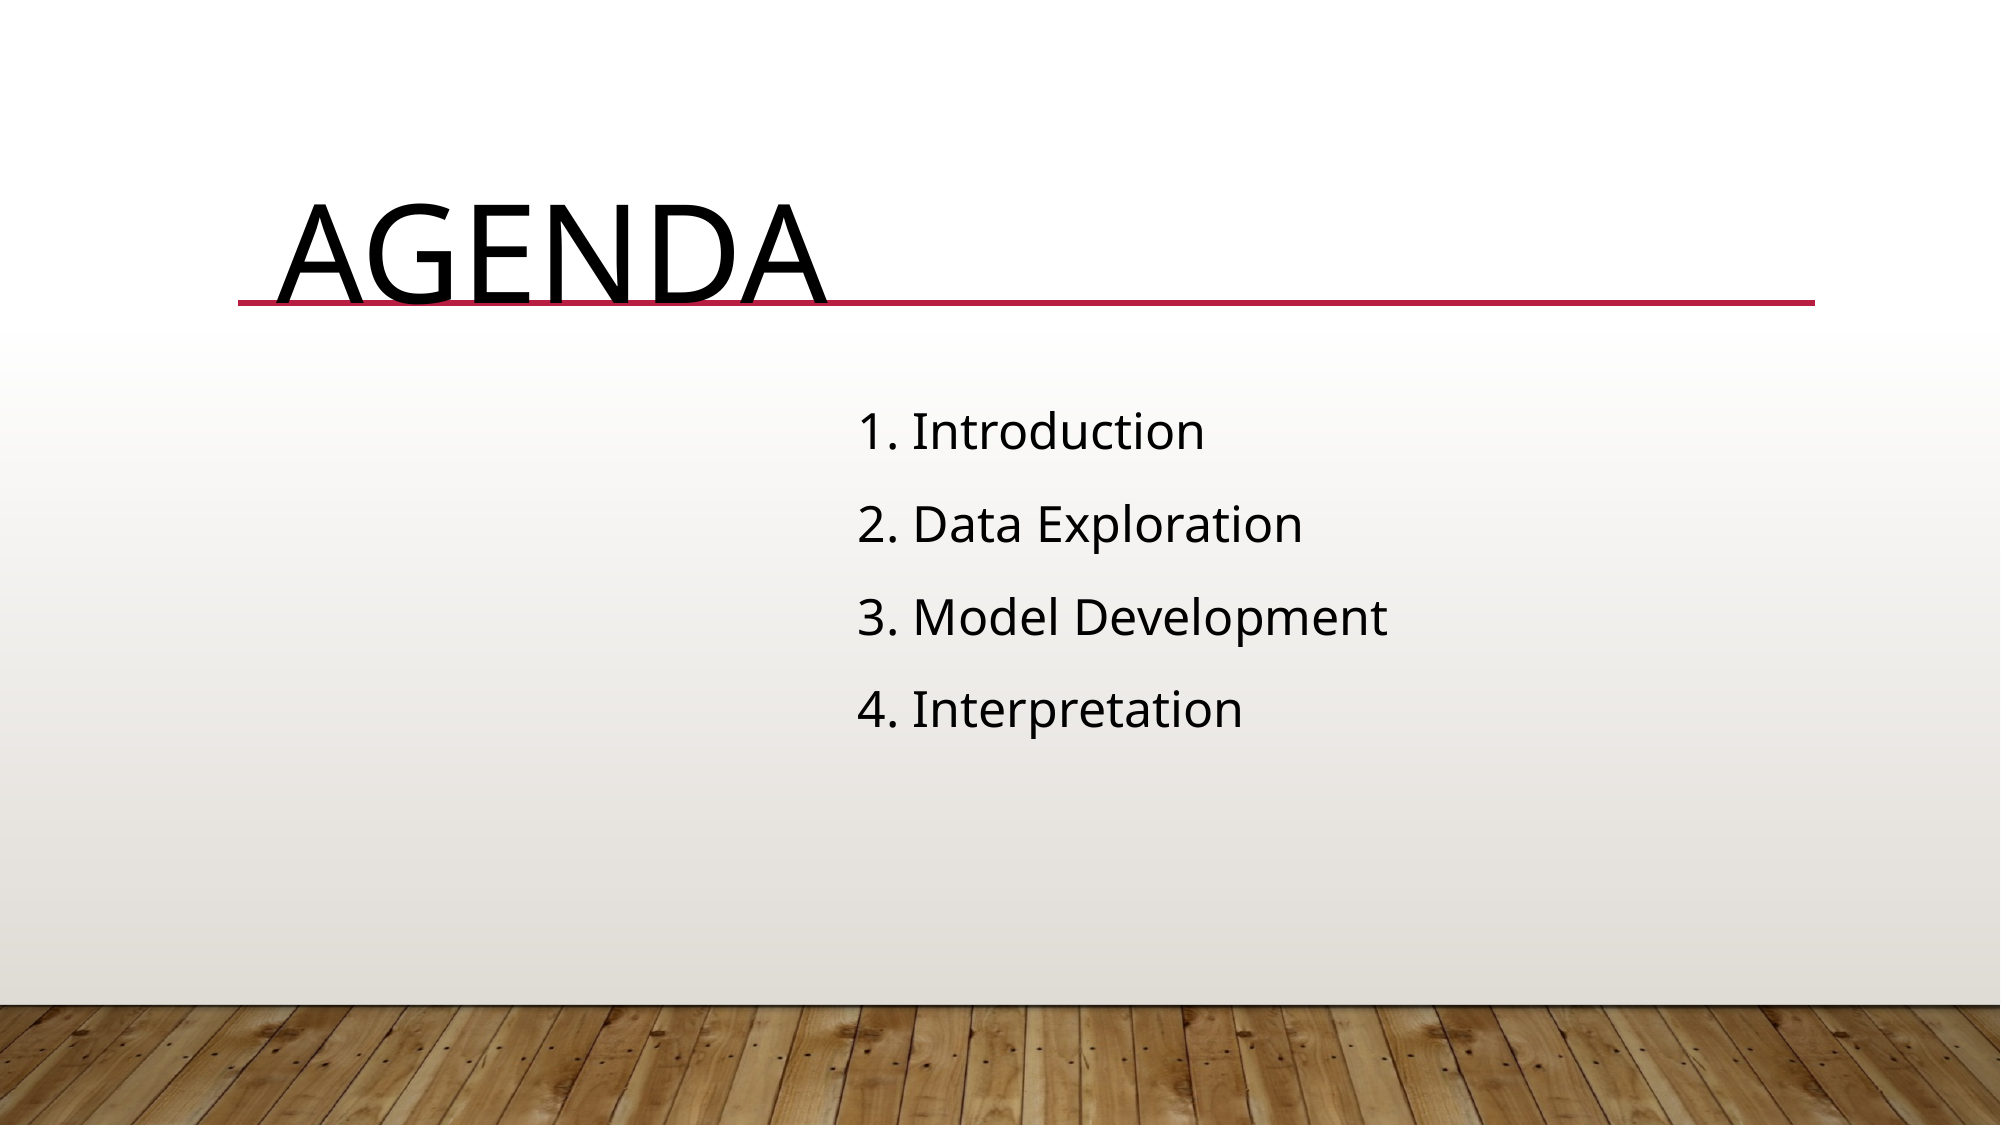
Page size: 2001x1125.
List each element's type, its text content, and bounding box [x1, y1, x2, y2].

picture [0, 1005, 2000, 1125]
list 1. Introduction 2. Data Exploration 3. Model Development 4. Interpretation [843, 219, 1630, 906]
title Agenda [176, 177, 843, 405]
